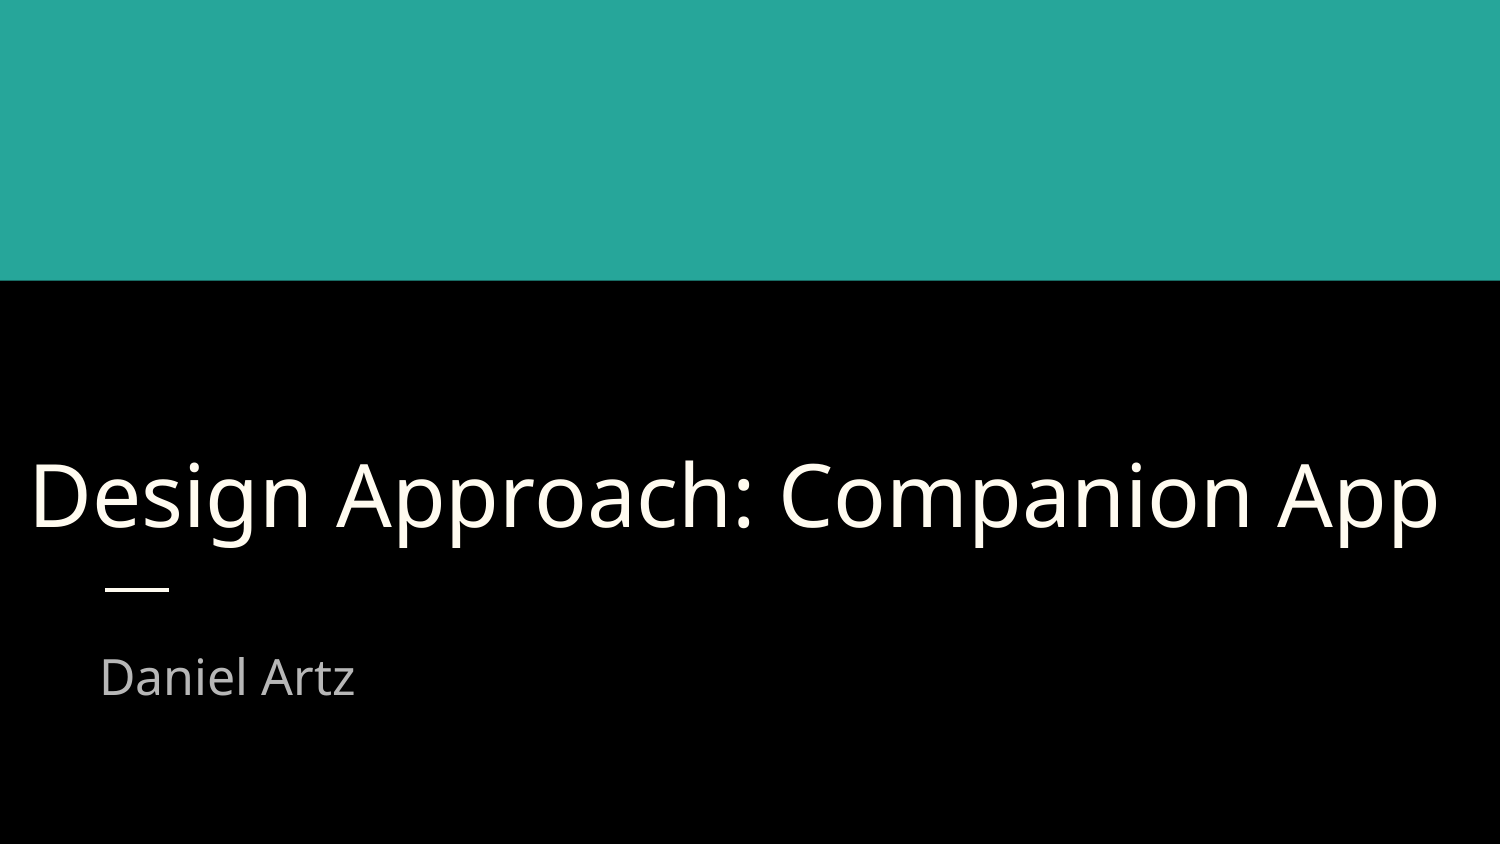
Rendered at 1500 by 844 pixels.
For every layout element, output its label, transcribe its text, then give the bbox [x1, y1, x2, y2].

title Design Approach: Companion App [13, 310, 1484, 561]
subtitle Daniel Artz [84, 630, 1416, 760]
